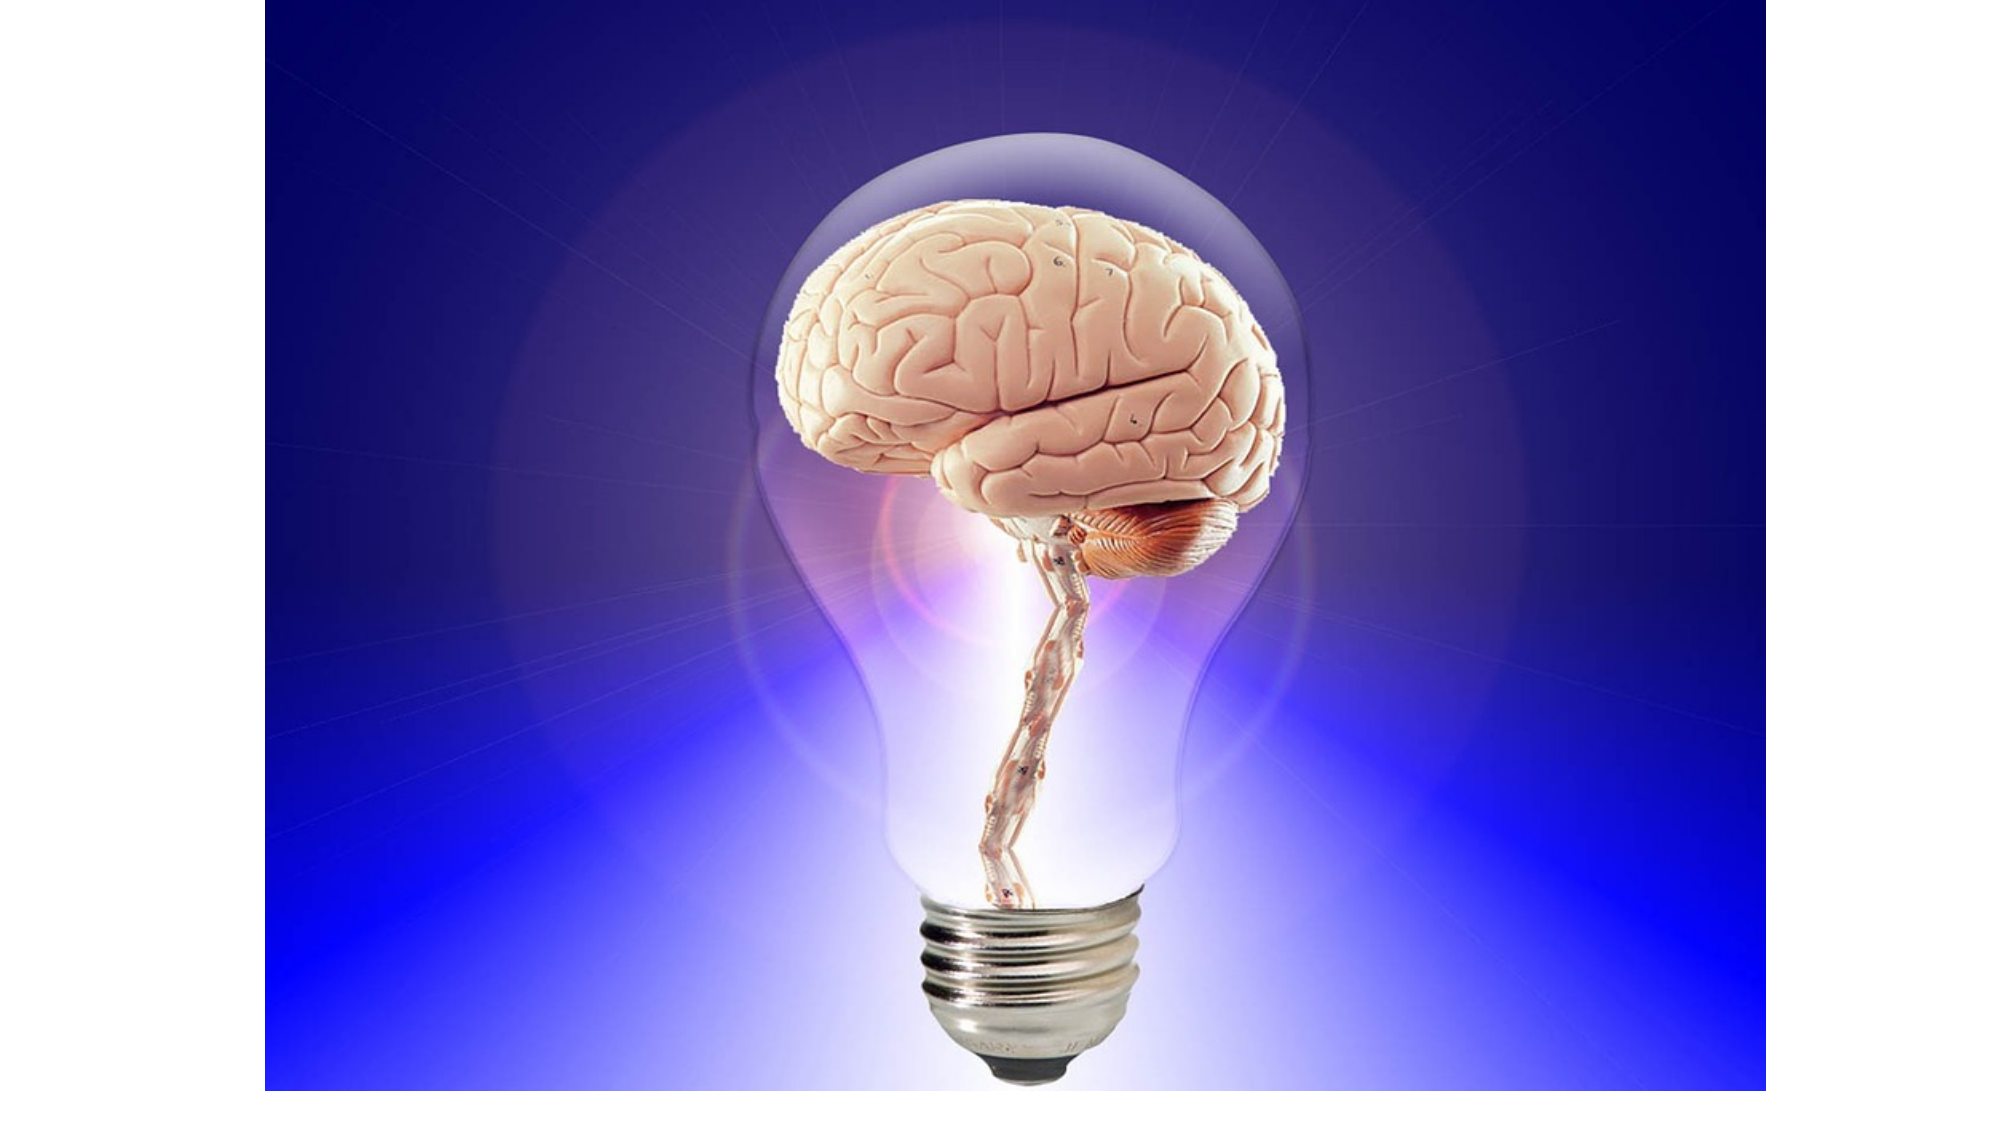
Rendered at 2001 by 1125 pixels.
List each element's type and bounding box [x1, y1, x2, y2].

picture [265, 0, 1766, 1091]
